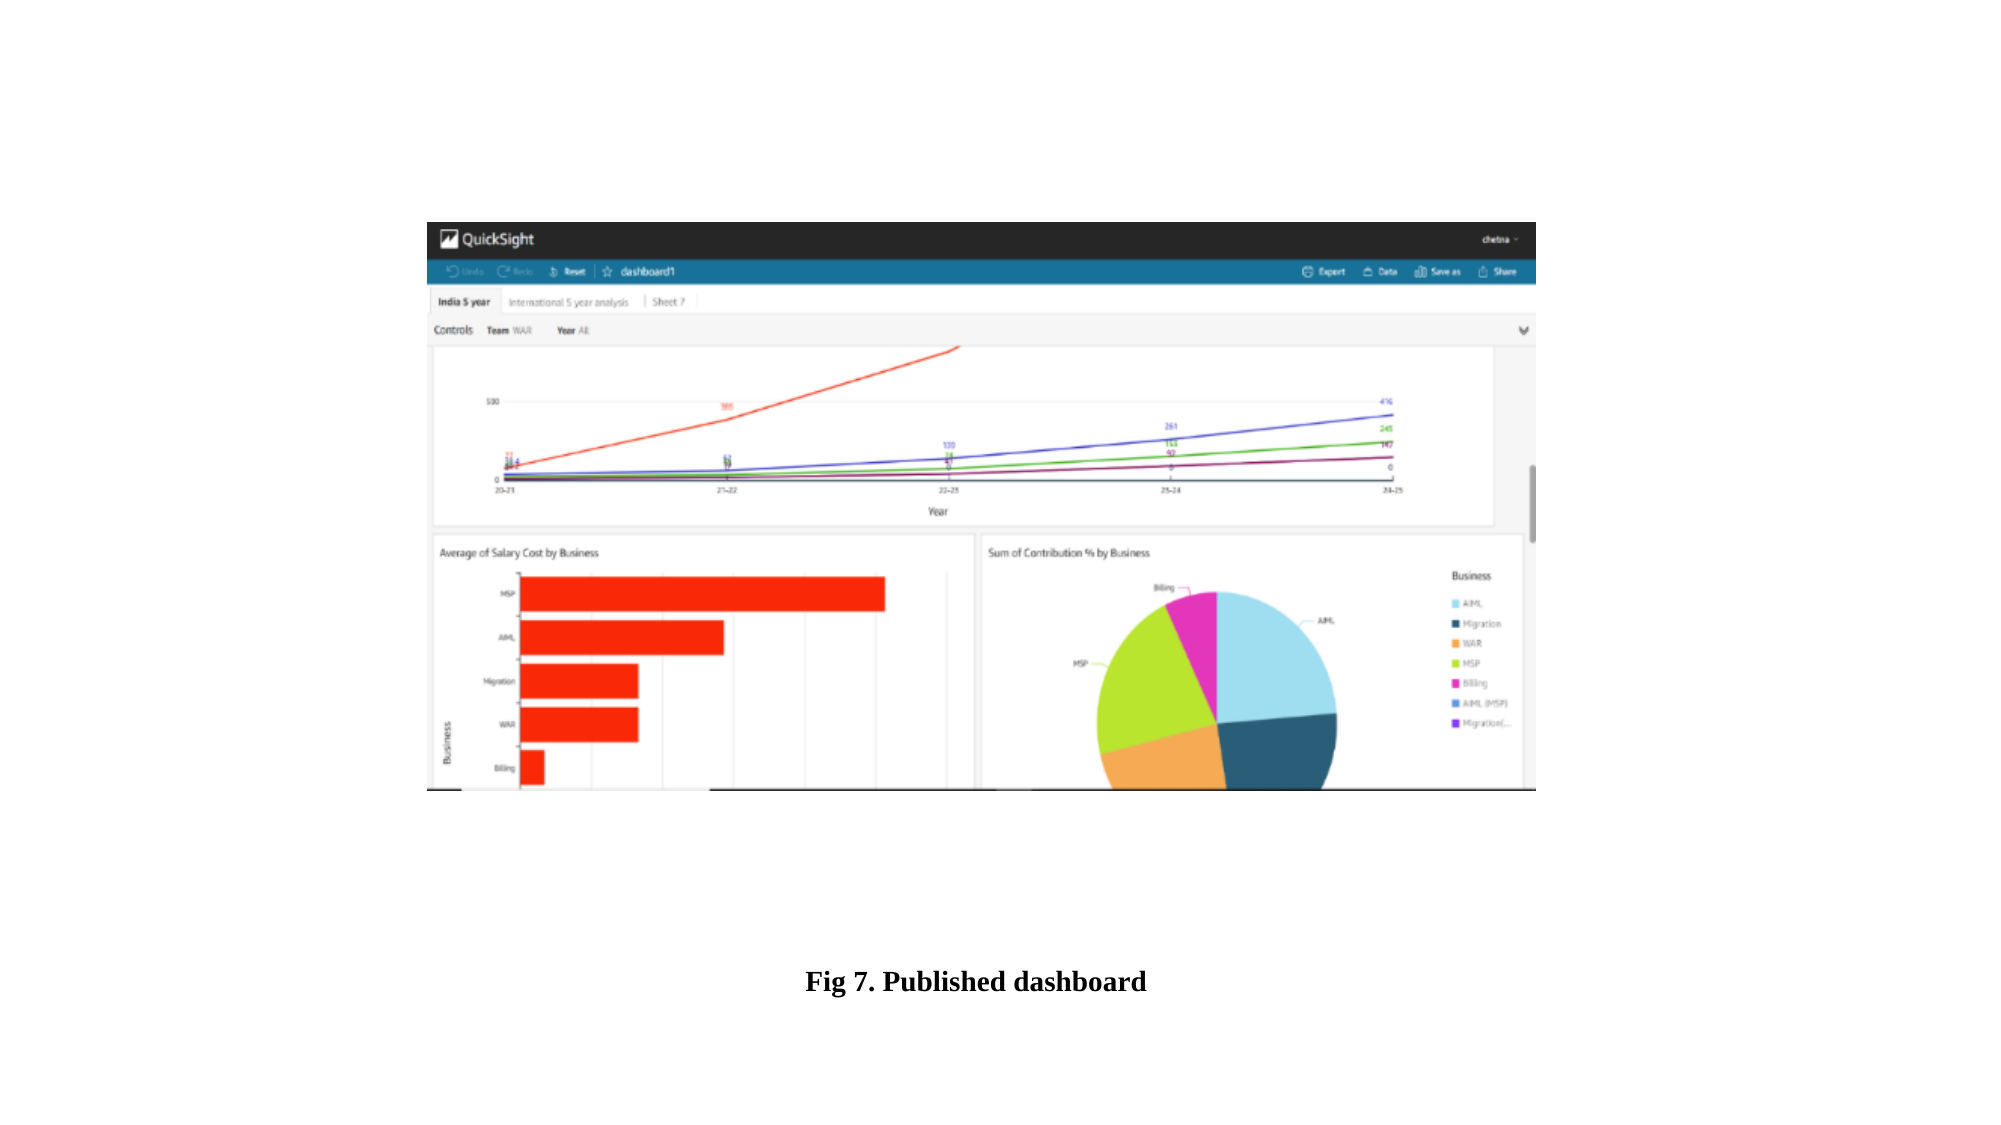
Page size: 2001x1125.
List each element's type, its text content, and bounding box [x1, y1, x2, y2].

text_box Fig 7. Published dashboard [112, 954, 1841, 1005]
picture [427, 222, 1536, 791]
